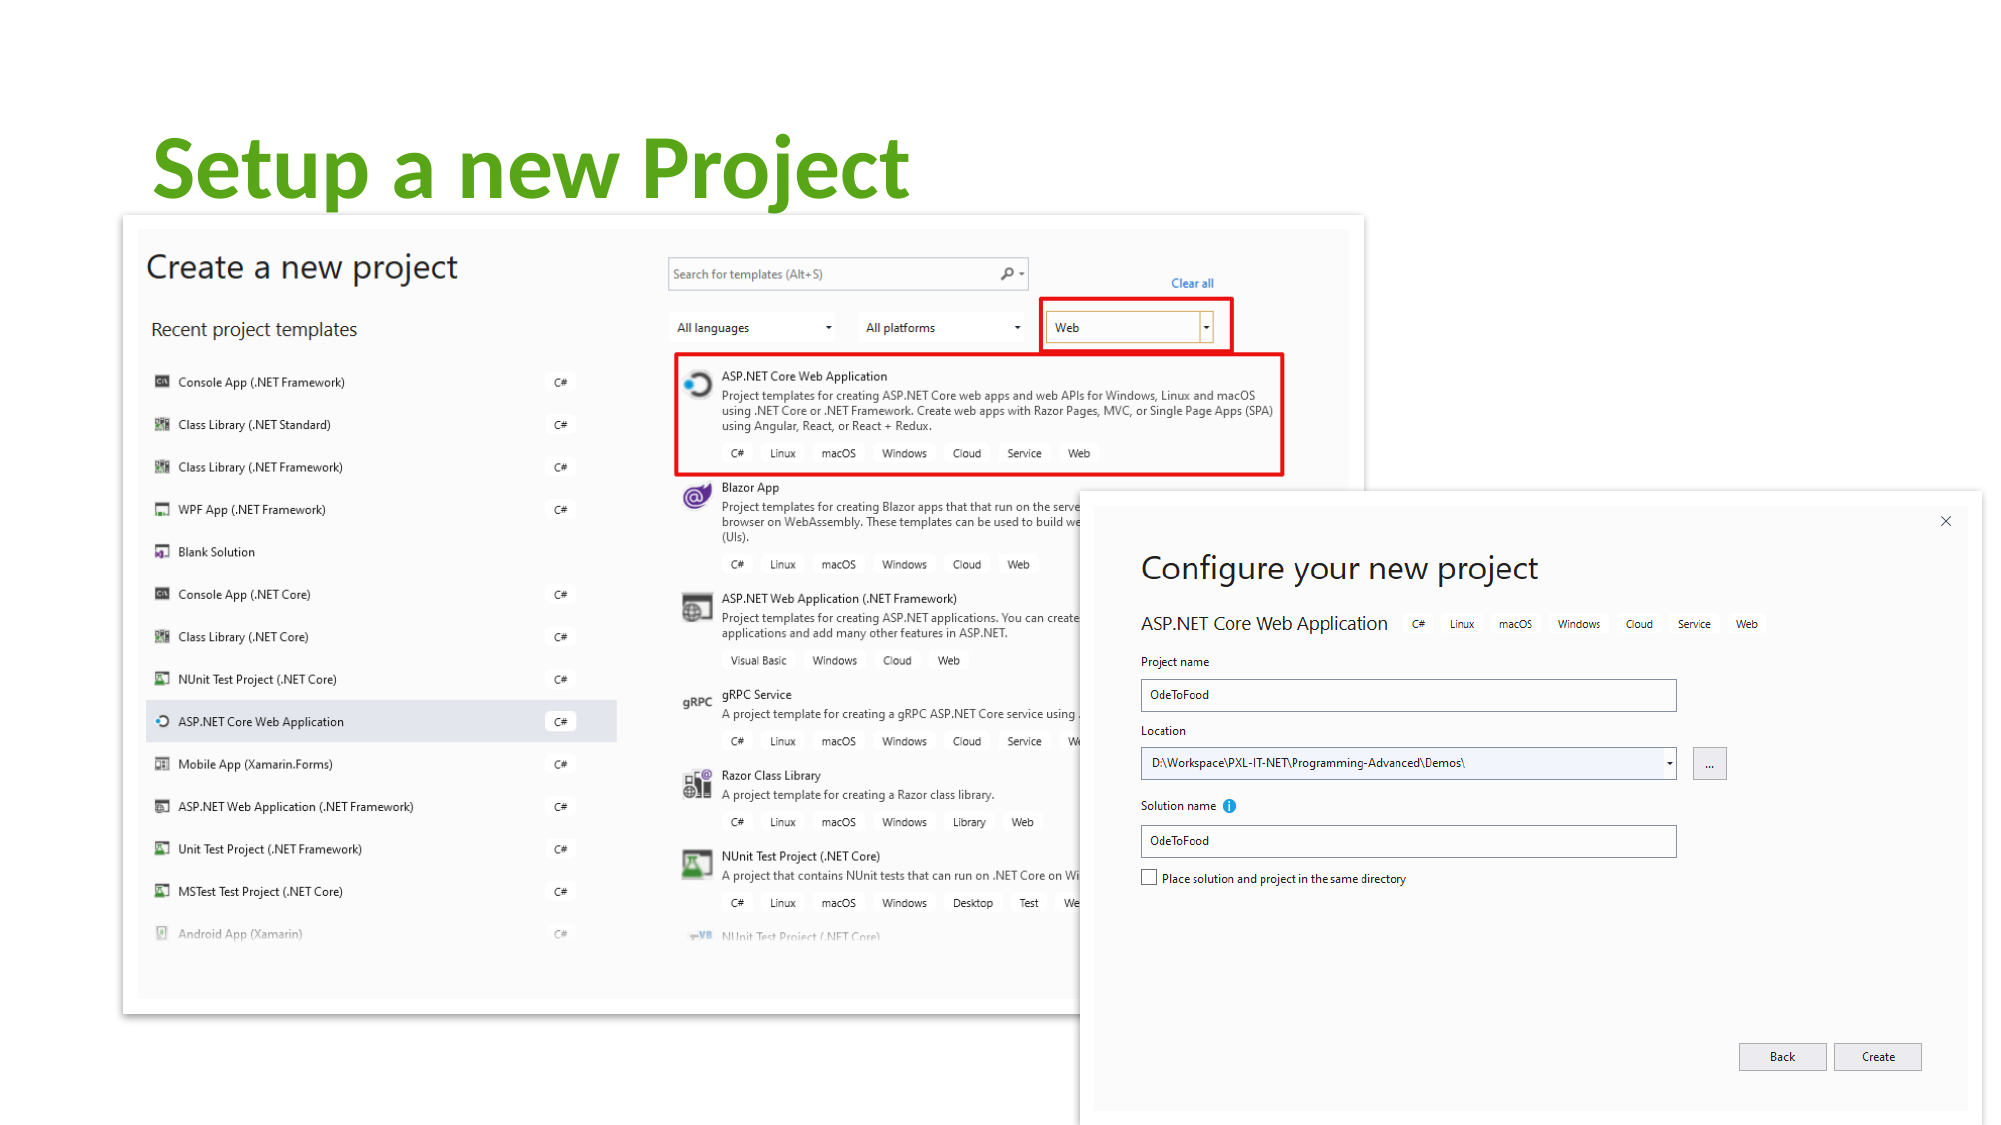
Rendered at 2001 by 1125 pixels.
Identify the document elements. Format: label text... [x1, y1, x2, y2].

picture [137, 229, 1968, 1112]
title Setup a new Project [137, 59, 1863, 278]
